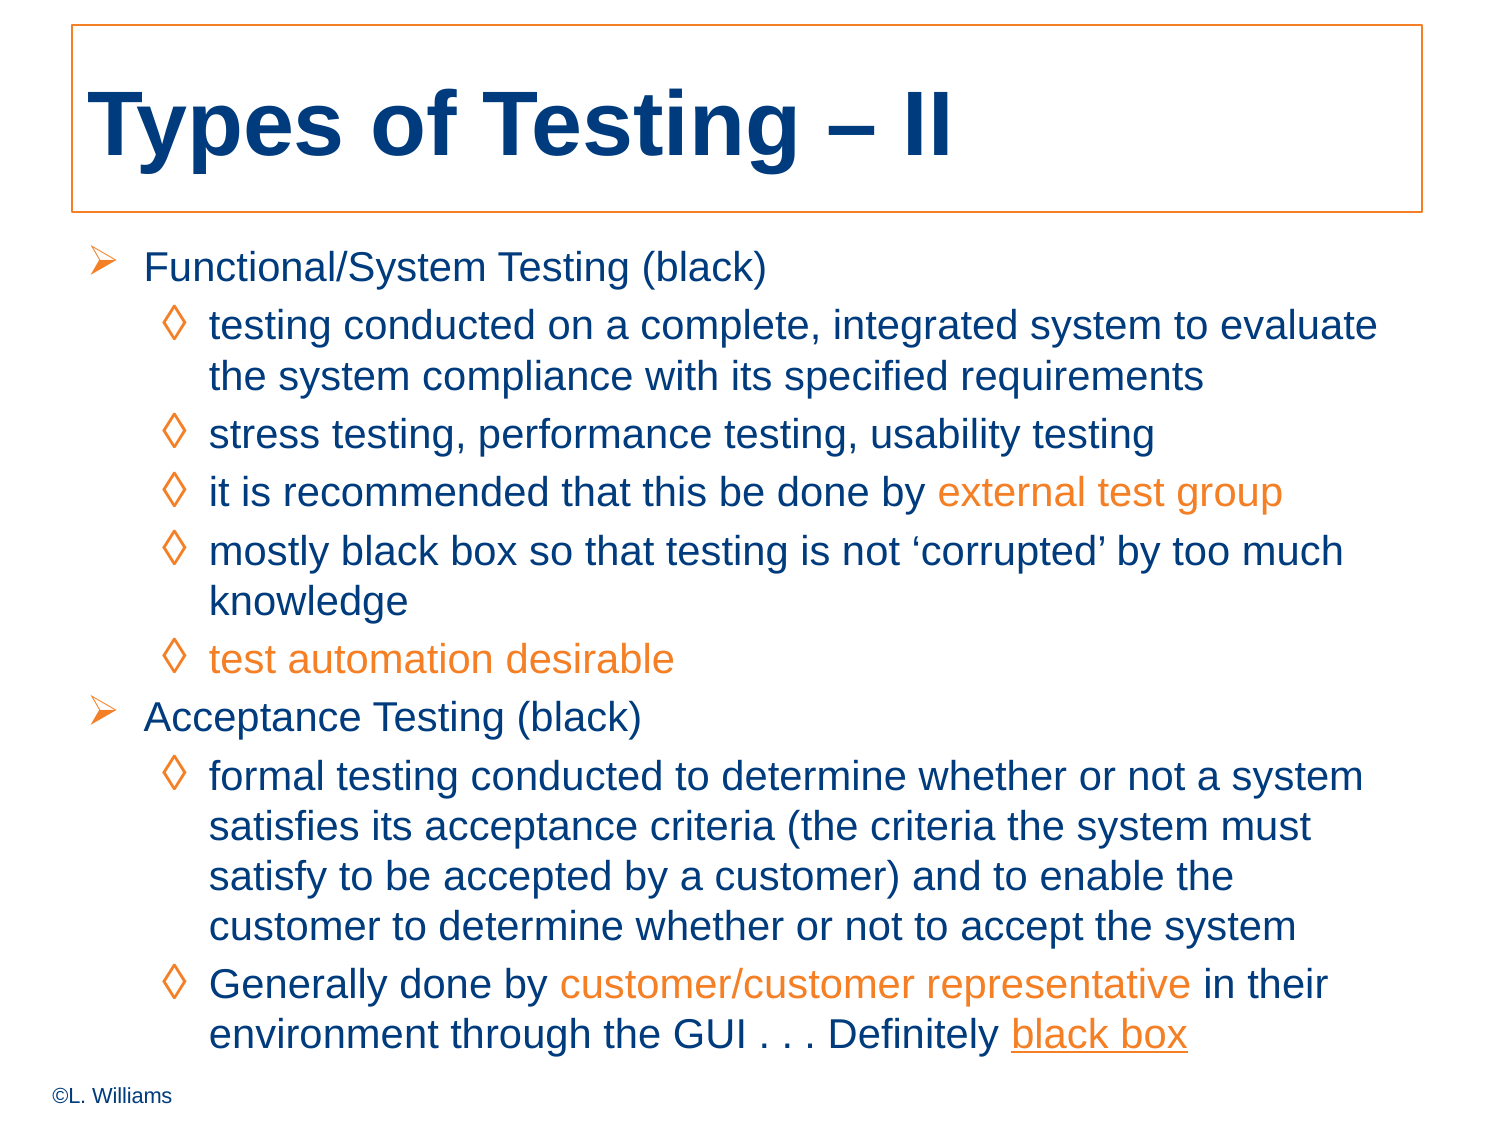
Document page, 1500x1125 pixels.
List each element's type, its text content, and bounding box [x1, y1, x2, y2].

text_box ©L. Williams [37, 1074, 263, 1116]
title Types of Testing – II [71, 24, 1423, 213]
list Functional/System Testing (black) testing conducted on a complete, integrated system to evaluate the system compliance with its specified requirements stress testing, performance testing, usability testing it is recommended that this be done by external test group mostly black box so that testing is not ‘corrupted’ by too much knowledge test automation desirable Acceptance Testing (black) formal testing conducted to determine whether or not a system satisfies its acceptance criteria (the criteria the system must satisfy to be accepted by a customer) and to enable the customer to determine whether or not to accept the system Generally done by customer/customer representative in their environment through the GUI . . . Definitely black box [72, 232, 1423, 1083]
